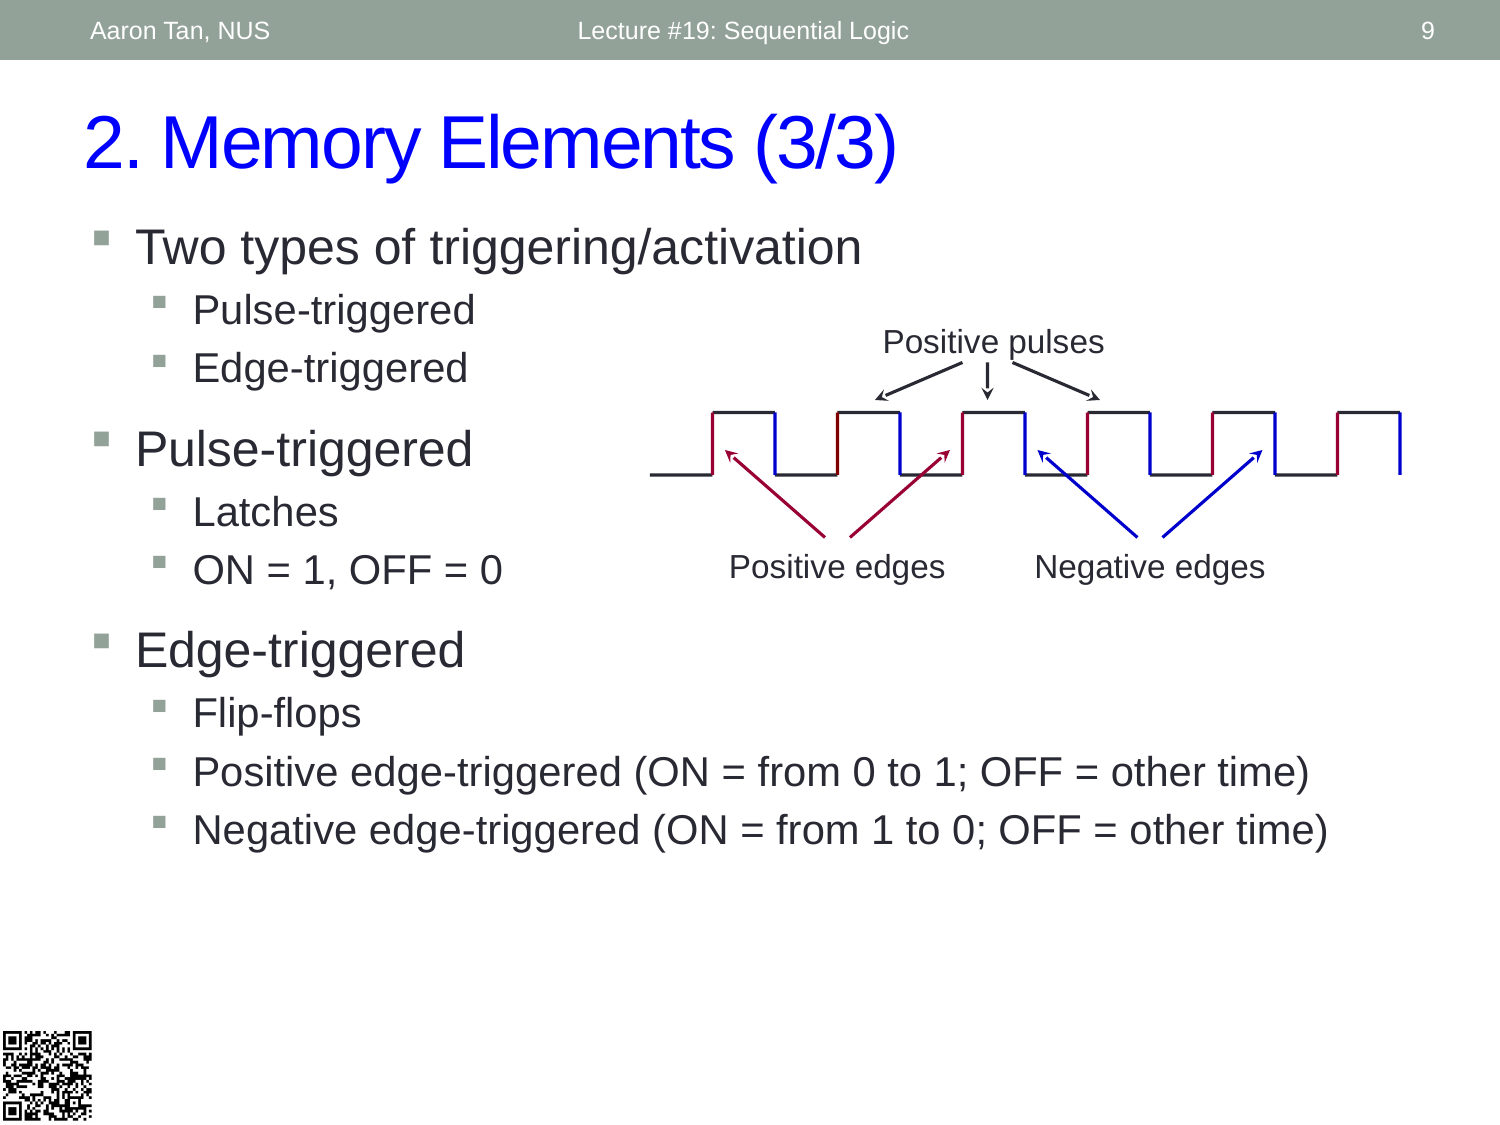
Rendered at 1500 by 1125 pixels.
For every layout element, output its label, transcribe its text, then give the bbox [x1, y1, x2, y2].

slide_number Aaron Tan, NUS [75, 3, 550, 57]
footer Lecture #19: Sequential Logic [562, 3, 1238, 57]
text_box Two types of triggering/activation Pulse-triggered Edge-triggered Pulse-triggered Latches ON = 1, OFF = 0 Edge-triggered Flip-flops Positive edge-triggered (ON = from 0 to 1; OFF = other time) Negative edge-triggered (ON = from 1 to 0; OFF = other time) [74, 206, 1425, 1025]
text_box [649, 312, 1401, 593]
title 2. Memory Elements (3/3) [68, 86, 1474, 192]
picture [0, 1028, 95, 1124]
slide_number 9 [1308, 3, 1450, 57]
